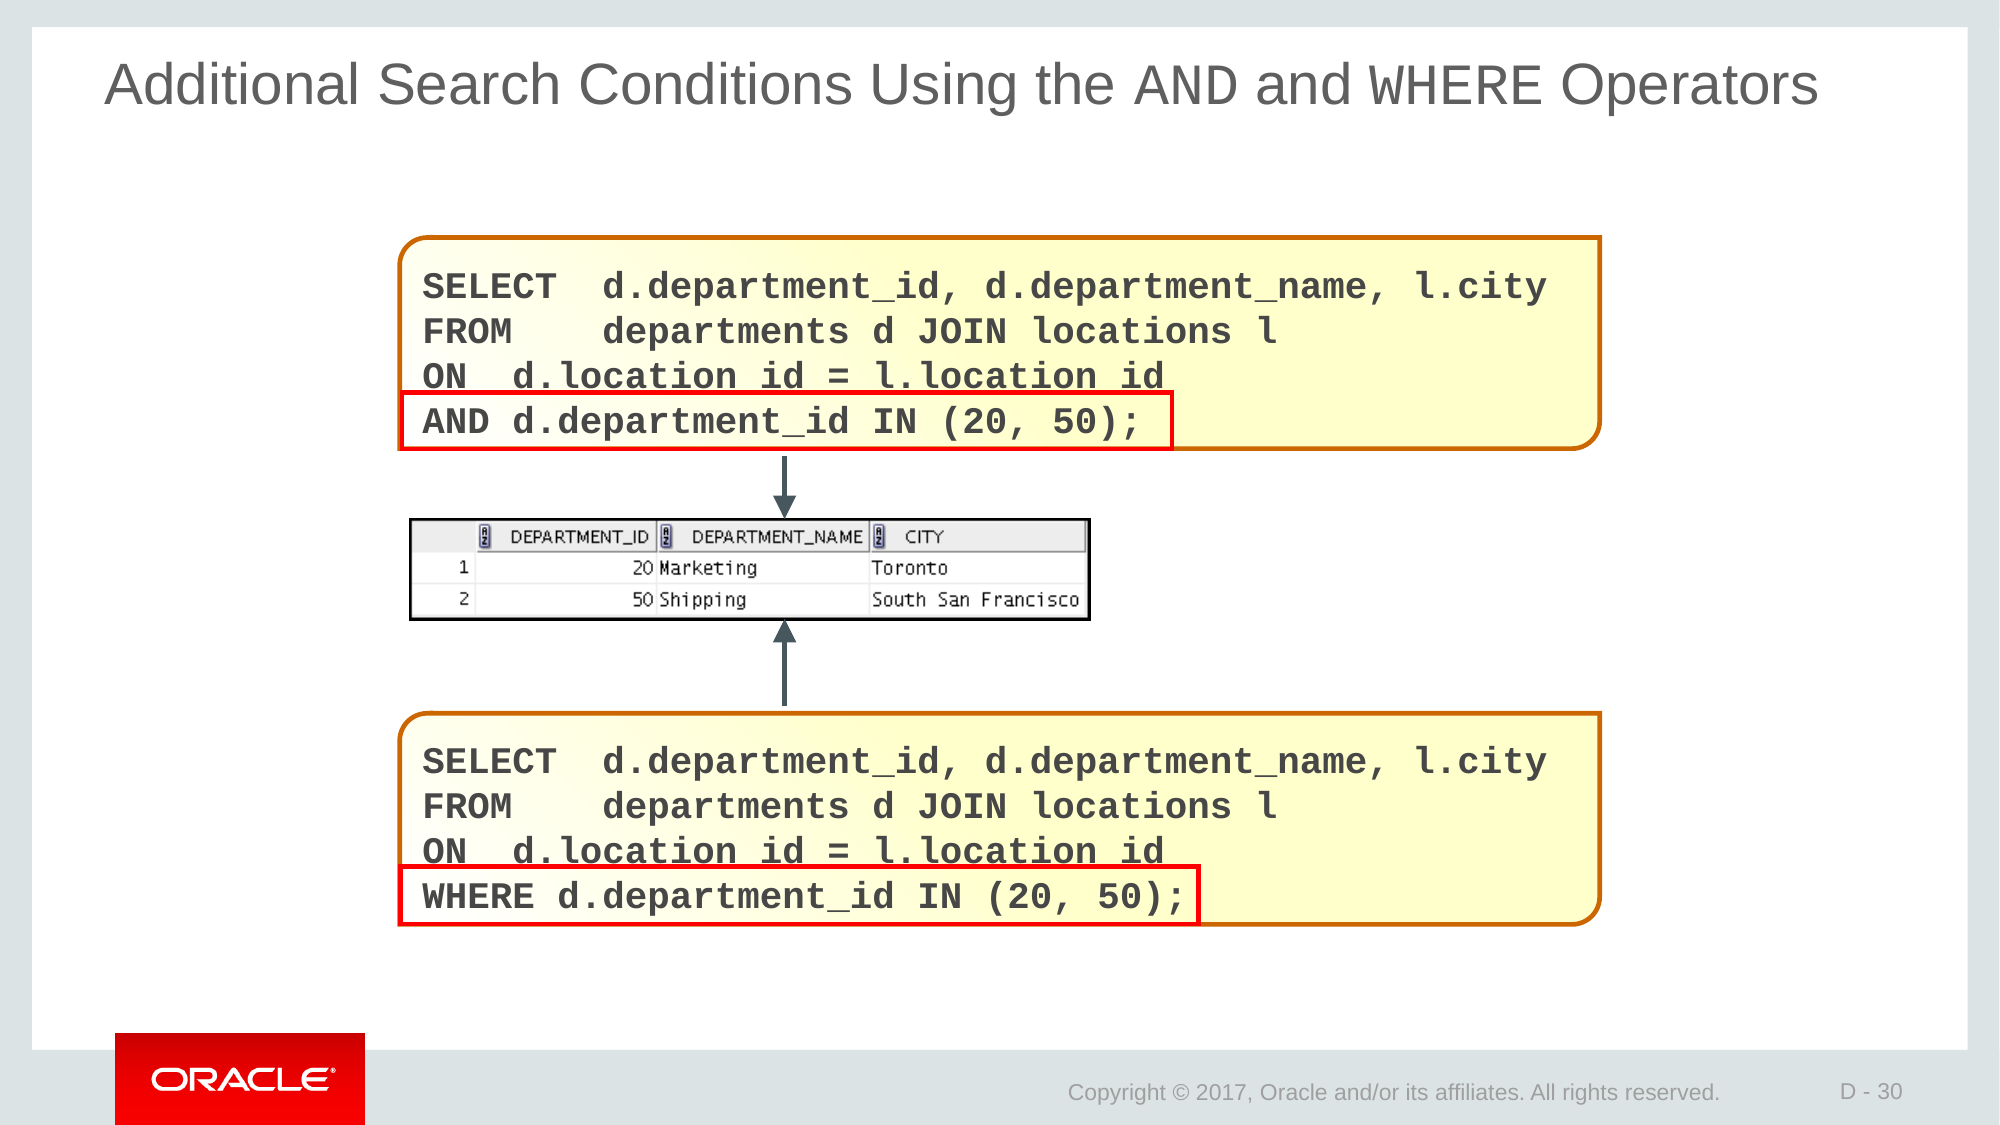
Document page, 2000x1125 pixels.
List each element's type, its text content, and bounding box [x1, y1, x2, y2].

title Additional Search Conditions Using the AND and WHERE Operators [101, 43, 1898, 188]
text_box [399, 236, 1600, 926]
picture [115, 1033, 365, 1125]
